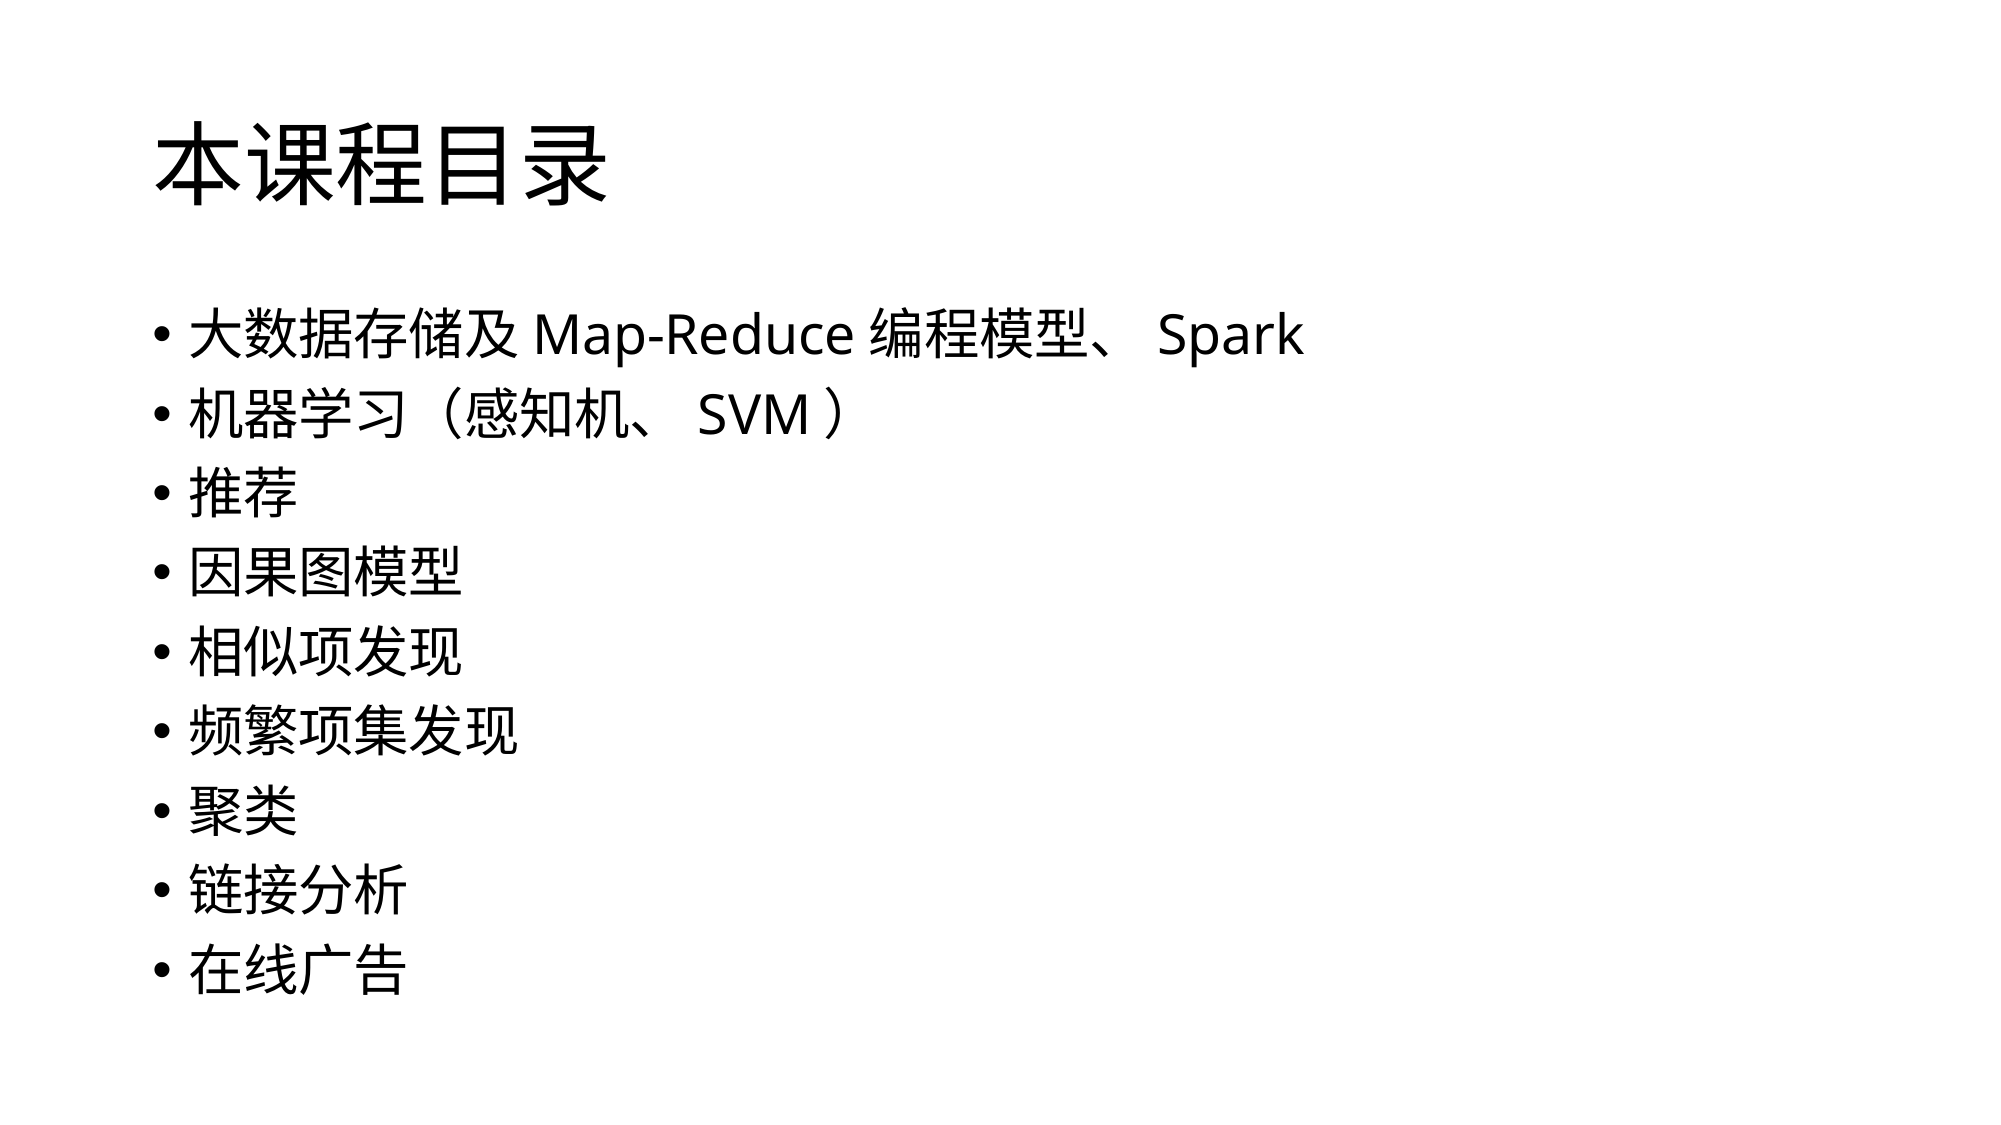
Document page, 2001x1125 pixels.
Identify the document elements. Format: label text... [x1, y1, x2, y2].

title 本课程目录 [137, 59, 1863, 278]
list 大数据存储及Map-Reduce编程模型、Spark 机器学习（感知机、SVM） 推荐 因果图模型 相似项发现 频繁项集发现 聚类 链接分析 在线广告 [137, 299, 1863, 1014]
